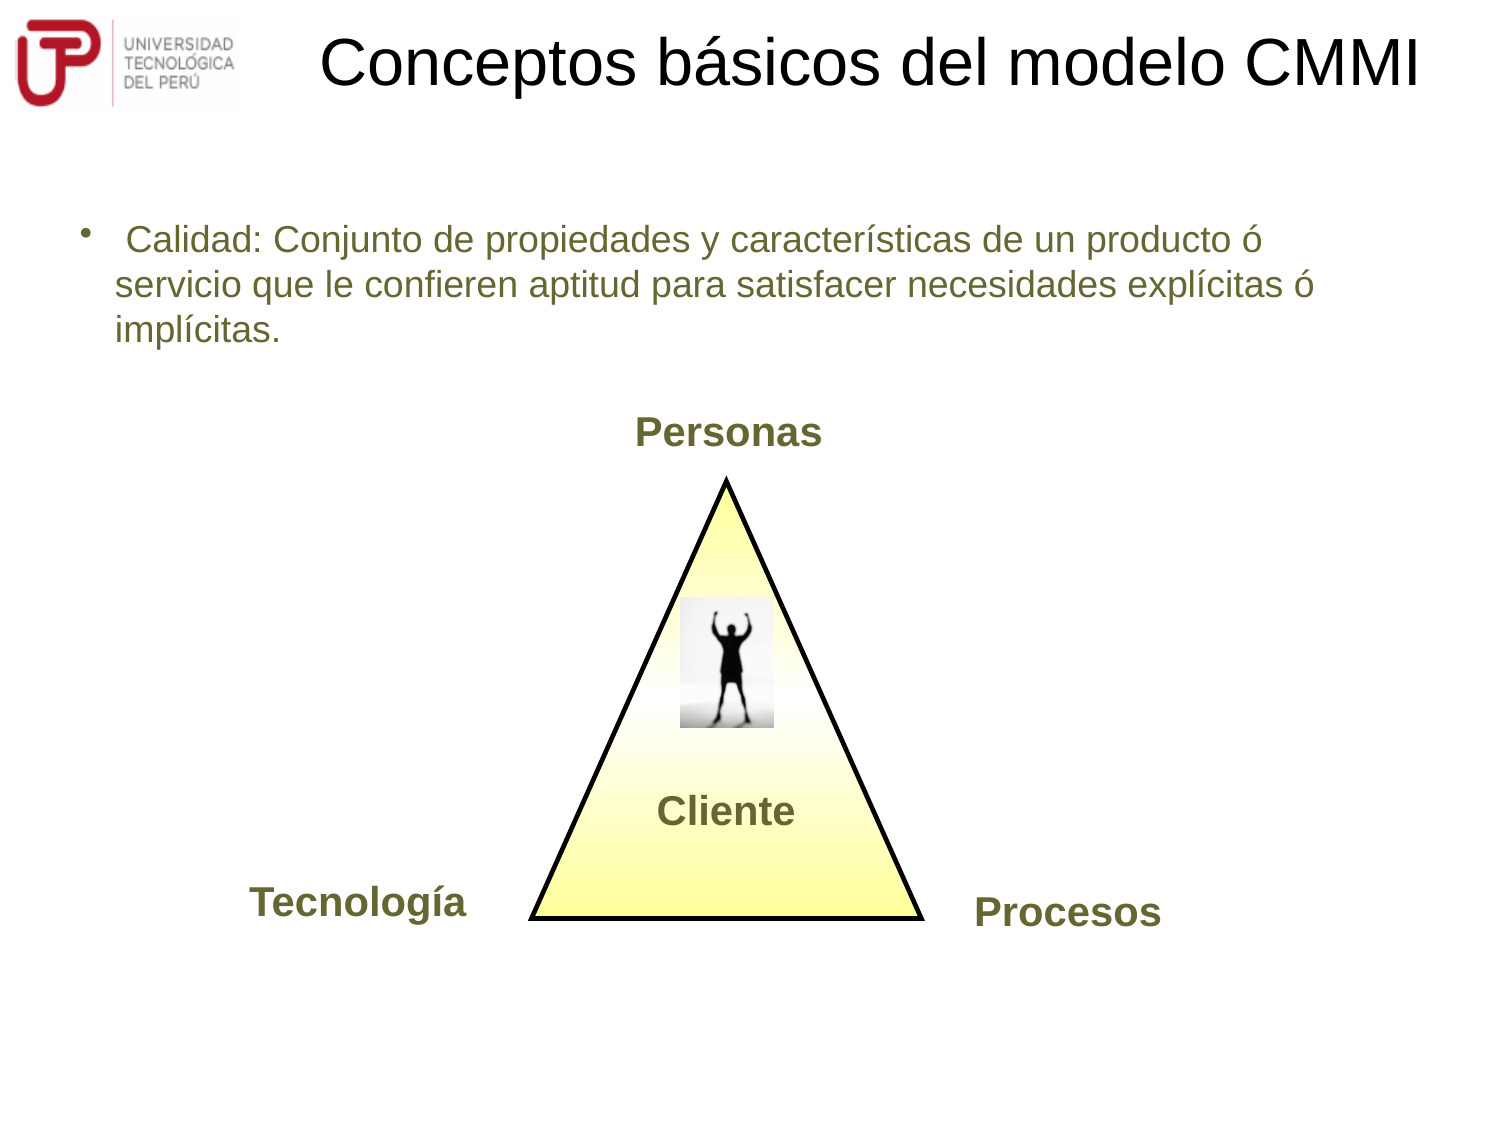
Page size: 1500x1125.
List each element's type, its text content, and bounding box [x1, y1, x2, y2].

text_box Procesos [959, 877, 1243, 942]
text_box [680, 597, 774, 729]
picture [0, 0, 270, 130]
text_box Conceptos básicos del modelo CMMI [274, 16, 1500, 102]
text_box Calidad: Conjunto de propiedades y características de un producto ó servicio que le confieren aptitud para satisfacer necesidades explícitas ó implícitas. [64, 207, 1388, 358]
text_box Tecnología [234, 867, 519, 933]
text_box Cliente [531, 481, 922, 919]
text_box Personas [620, 397, 880, 462]
